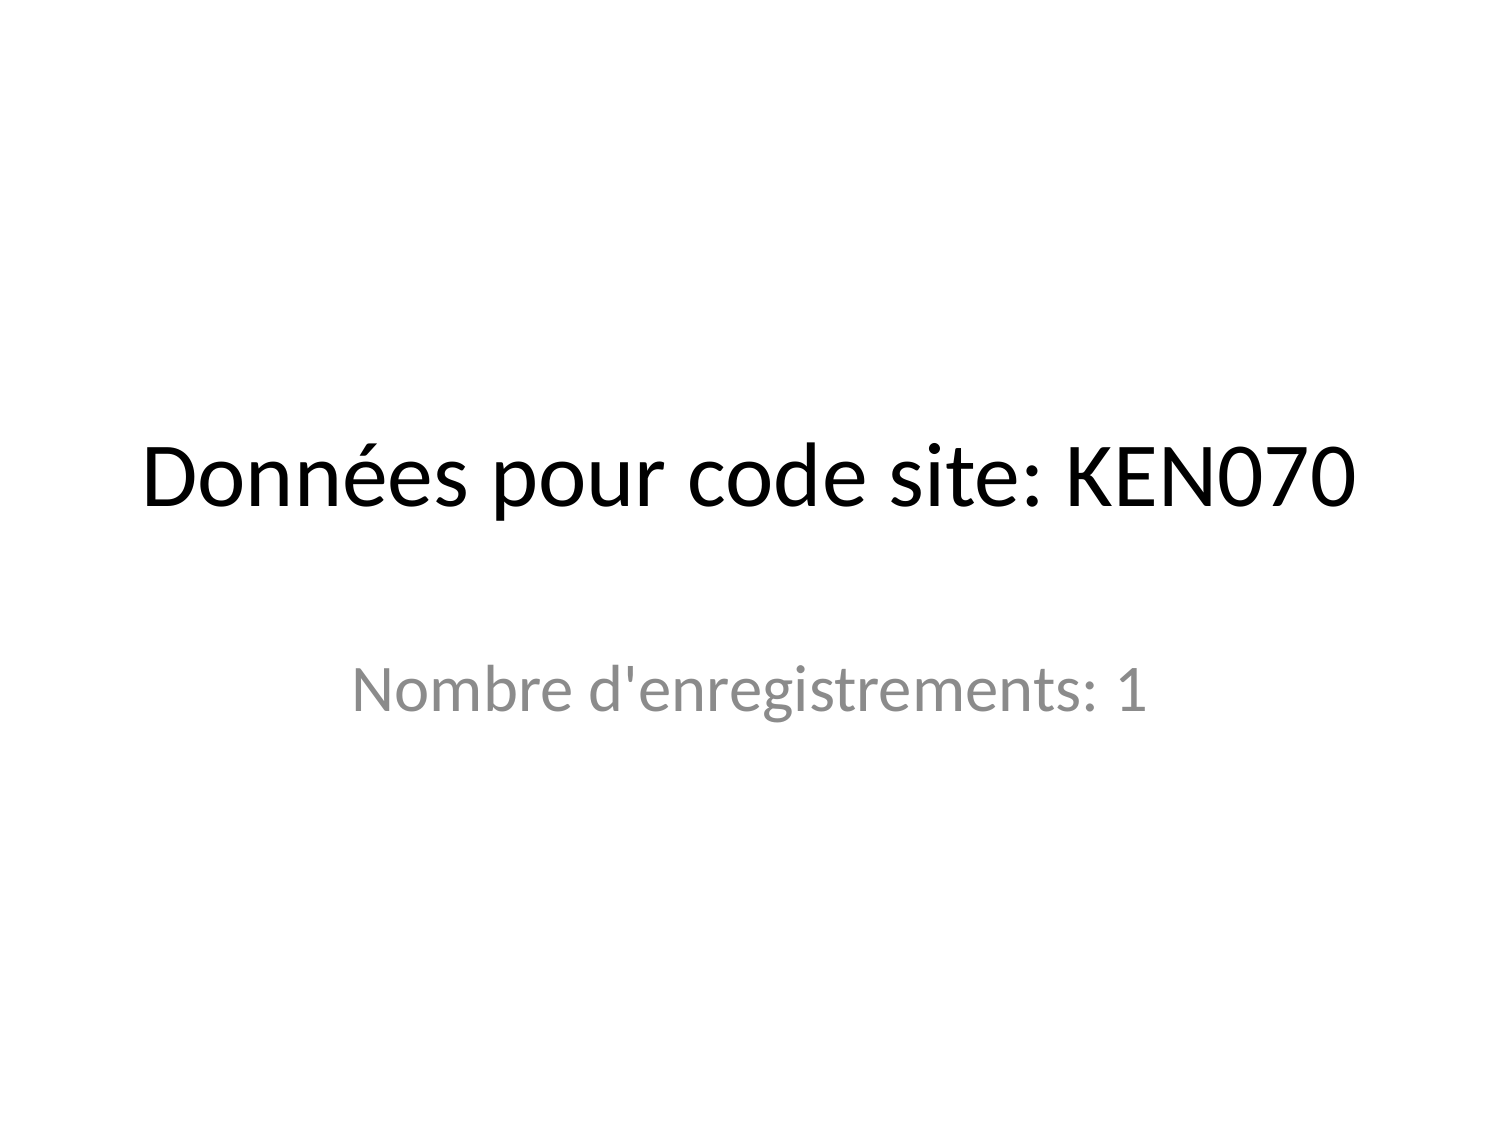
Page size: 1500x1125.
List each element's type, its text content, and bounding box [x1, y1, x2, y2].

subtitle Nombre d'enregistrements: 1 [225, 637, 1275, 925]
title Données pour code site: KEN070 [112, 349, 1388, 591]
